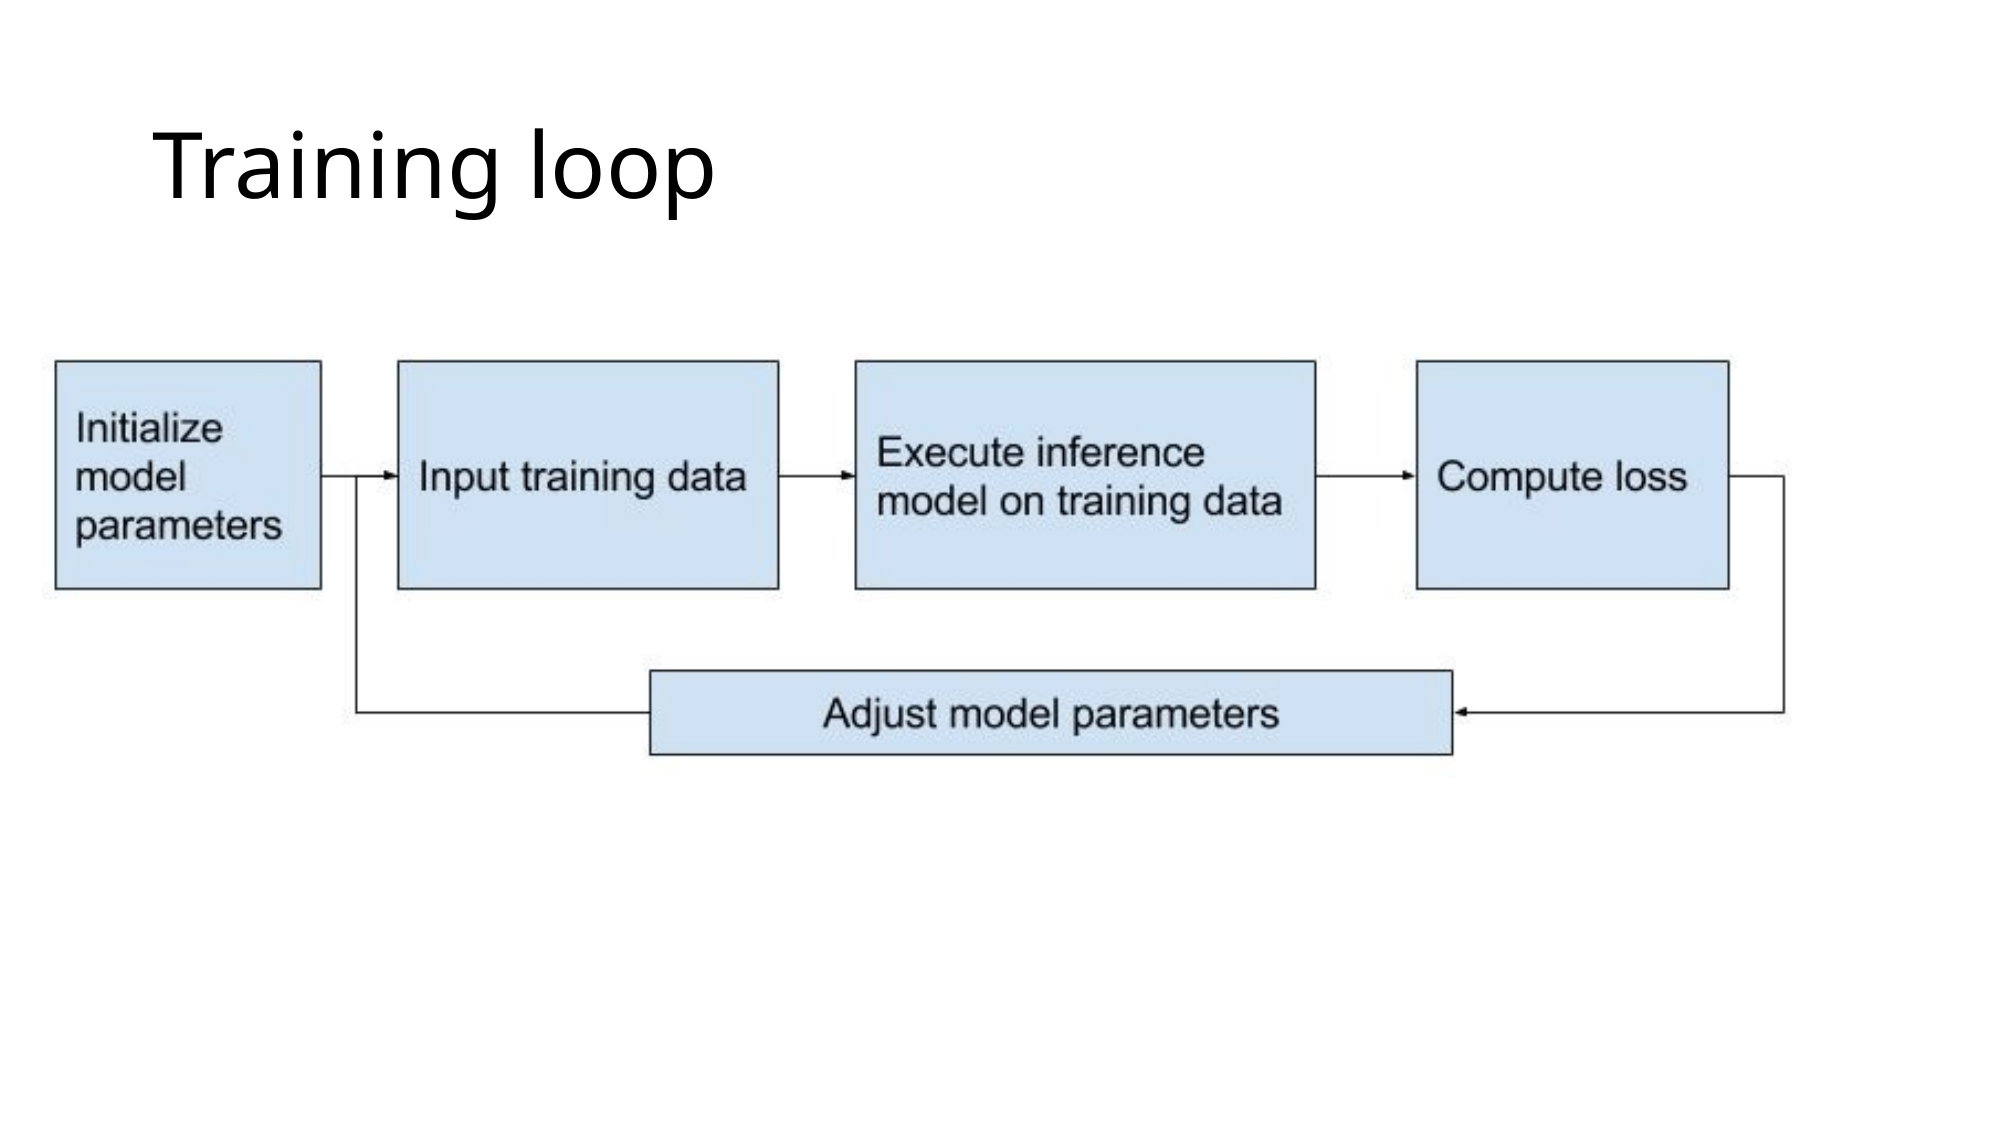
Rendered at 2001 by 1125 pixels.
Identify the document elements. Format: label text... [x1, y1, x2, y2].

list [42, 333, 1958, 912]
title Training loop [137, 59, 1863, 278]
